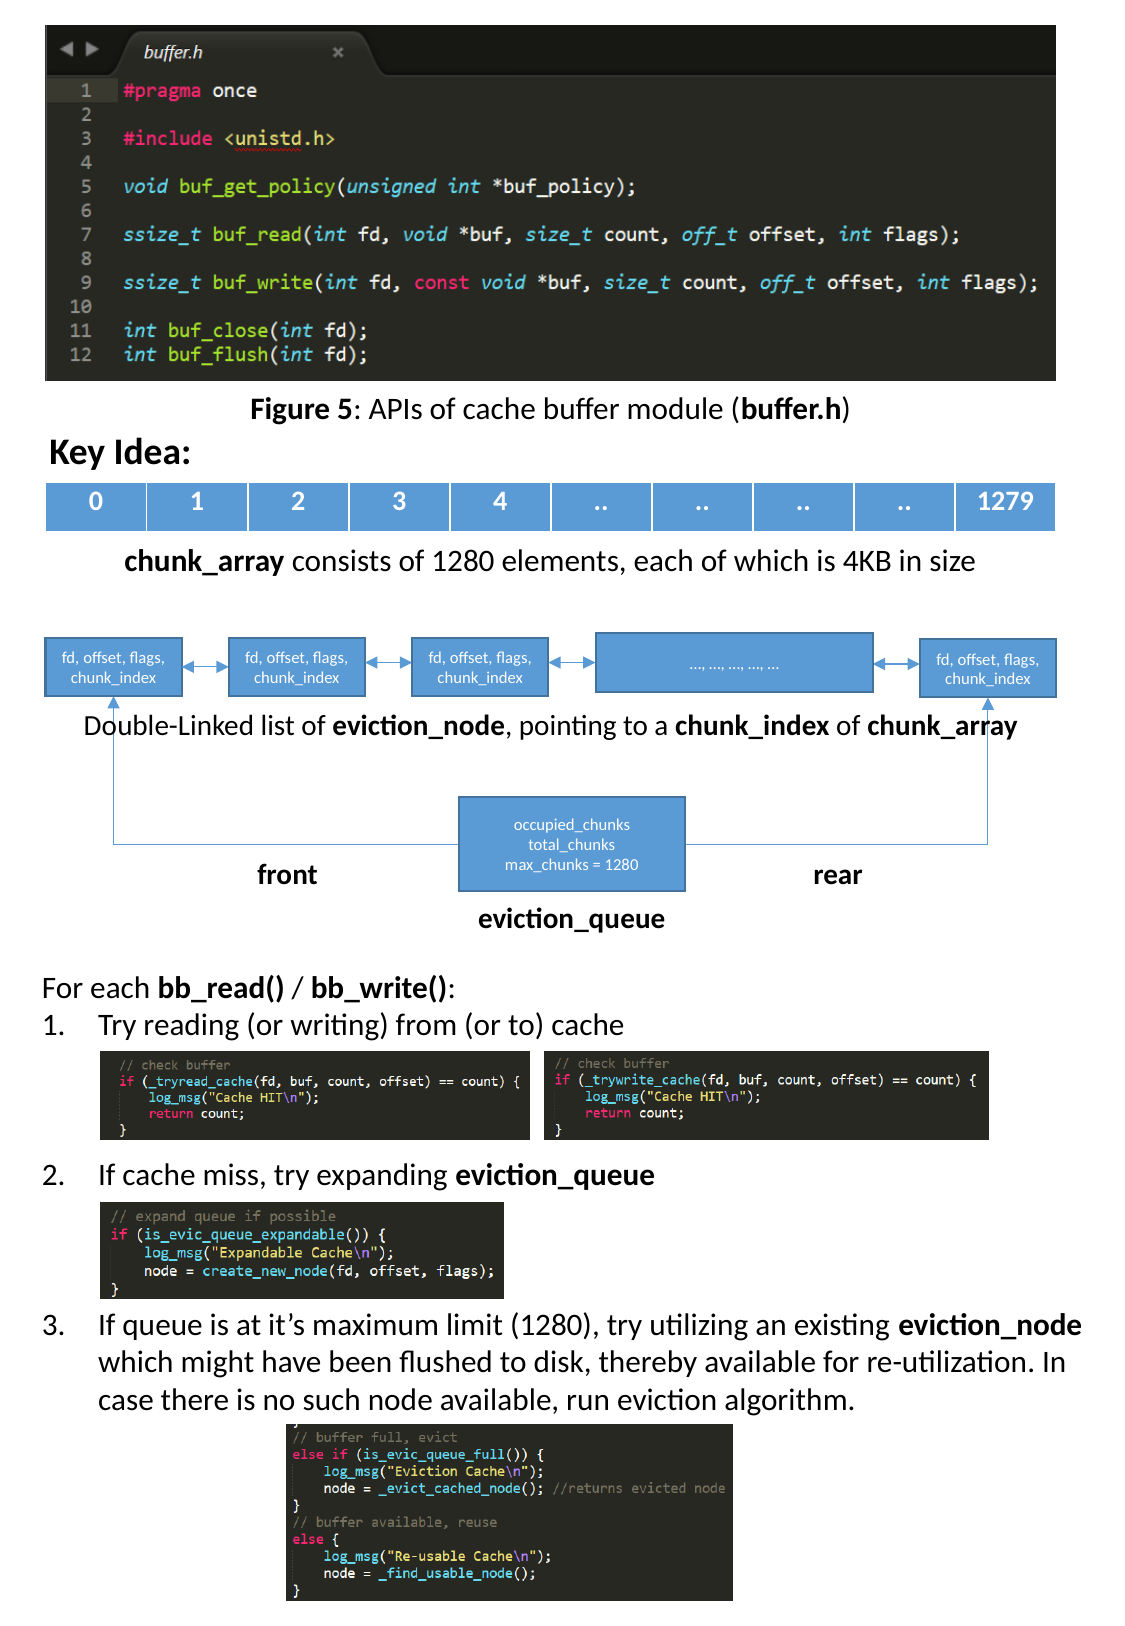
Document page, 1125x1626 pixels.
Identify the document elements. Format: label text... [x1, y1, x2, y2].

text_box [684, 697, 988, 845]
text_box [27, 959, 1109, 1468]
text_box …, …, …, …, … [595, 632, 874, 693]
text_box rear [688, 847, 988, 898]
table_header .. [552, 483, 651, 531]
text_box fd, offset, flags, chunk_index [228, 637, 366, 696]
text_box fd, offset, flags, chunk_index [44, 637, 183, 697]
text_box chunk_array consists of 1280 elements, each of which is 4KB in size [45, 533, 1056, 586]
text_box fd, offset, flags, chunk_index [411, 637, 549, 697]
table_header .. [653, 483, 752, 531]
text_box Double-Linked list of eviction_node, pointing to a chunk_index of chunk_array [988, 698, 1056, 749]
table_header 1279 [956, 483, 1055, 531]
table_header .. [855, 483, 954, 531]
text_box eviction_queue [458, 892, 685, 943]
text_box Double-Linked list of eviction_node, pointing to a chunk_index of chunk_array [45, 698, 113, 749]
text_box Figure 5: APIs of cache buffer module (buffer.h) [45, 381, 1056, 419]
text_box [113, 696, 459, 845]
table_header 4 [451, 483, 550, 531]
text_box front [118, 847, 457, 898]
picture [286, 1424, 733, 1601]
table_header 1 [147, 483, 247, 531]
table_header 0 [46, 483, 146, 531]
text_box Key Idea: [34, 419, 1056, 480]
table_header .. [754, 483, 853, 531]
picture [45, 25, 1056, 381]
text_box Double-Linked list of eviction_node, pointing to a chunk_index of chunk_array [459, 698, 684, 749]
table_header 3 [350, 483, 449, 531]
text_box occupied_chunks total_chunks max_chunks = 1280 [458, 796, 686, 892]
text_box fd, offset, flags, chunk_index [919, 638, 1057, 698]
table_header 2 [249, 483, 348, 531]
